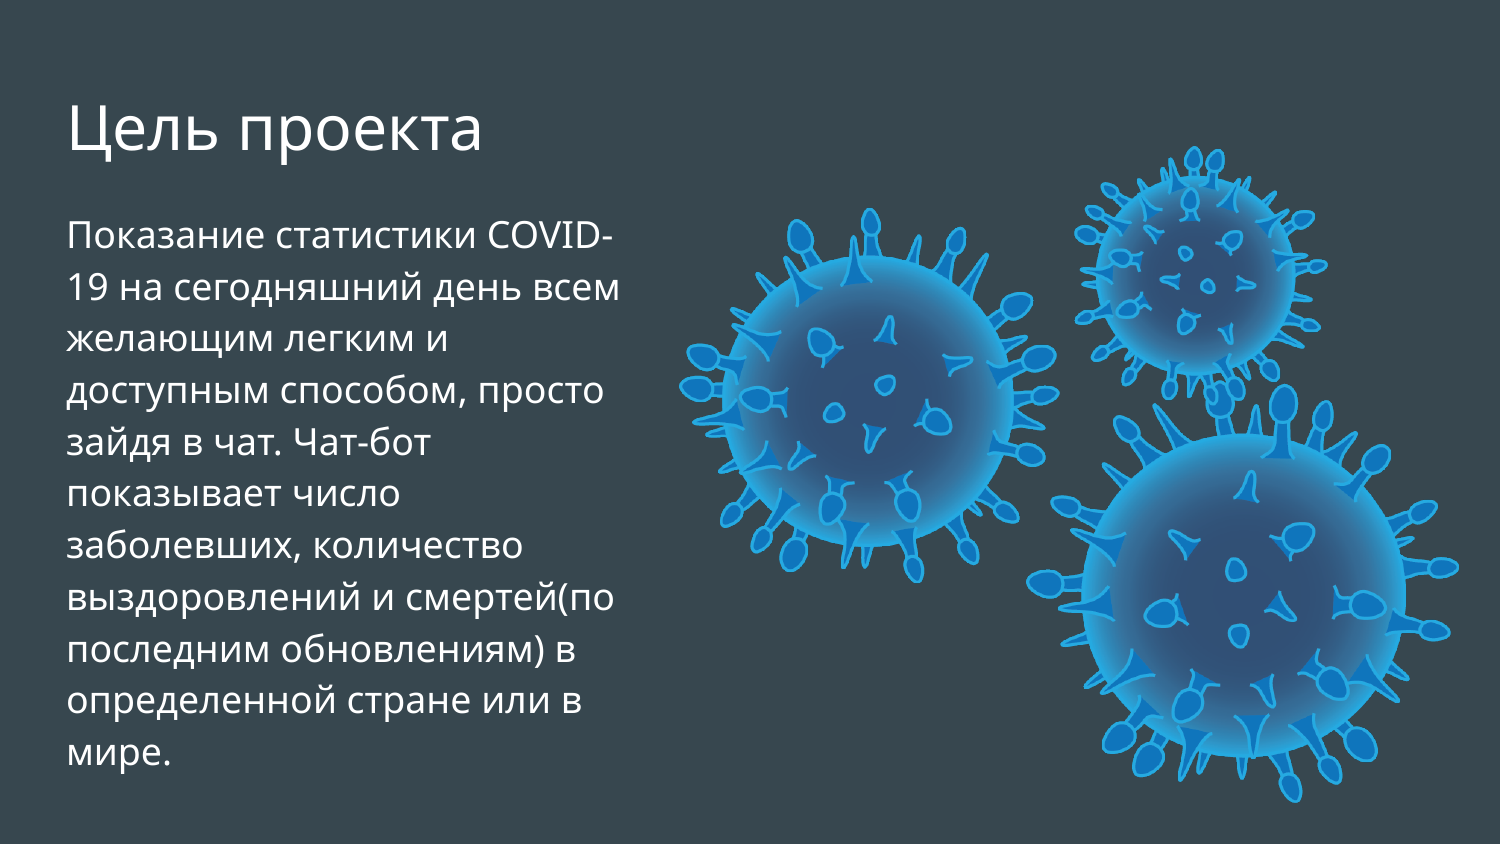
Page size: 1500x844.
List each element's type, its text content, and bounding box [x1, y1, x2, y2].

list Показание статистики COVID-19 на сегодняшний день всем желающим легким и доступным способом, просто зайдя в чат. Чат-бот показывает число заболевших, количество выздоровлений и смертей(по последним обновлениям) в определенной стране или в мире. [51, 189, 649, 750]
picture [679, 145, 1459, 804]
title Цель проекта [51, 72, 1449, 167]
